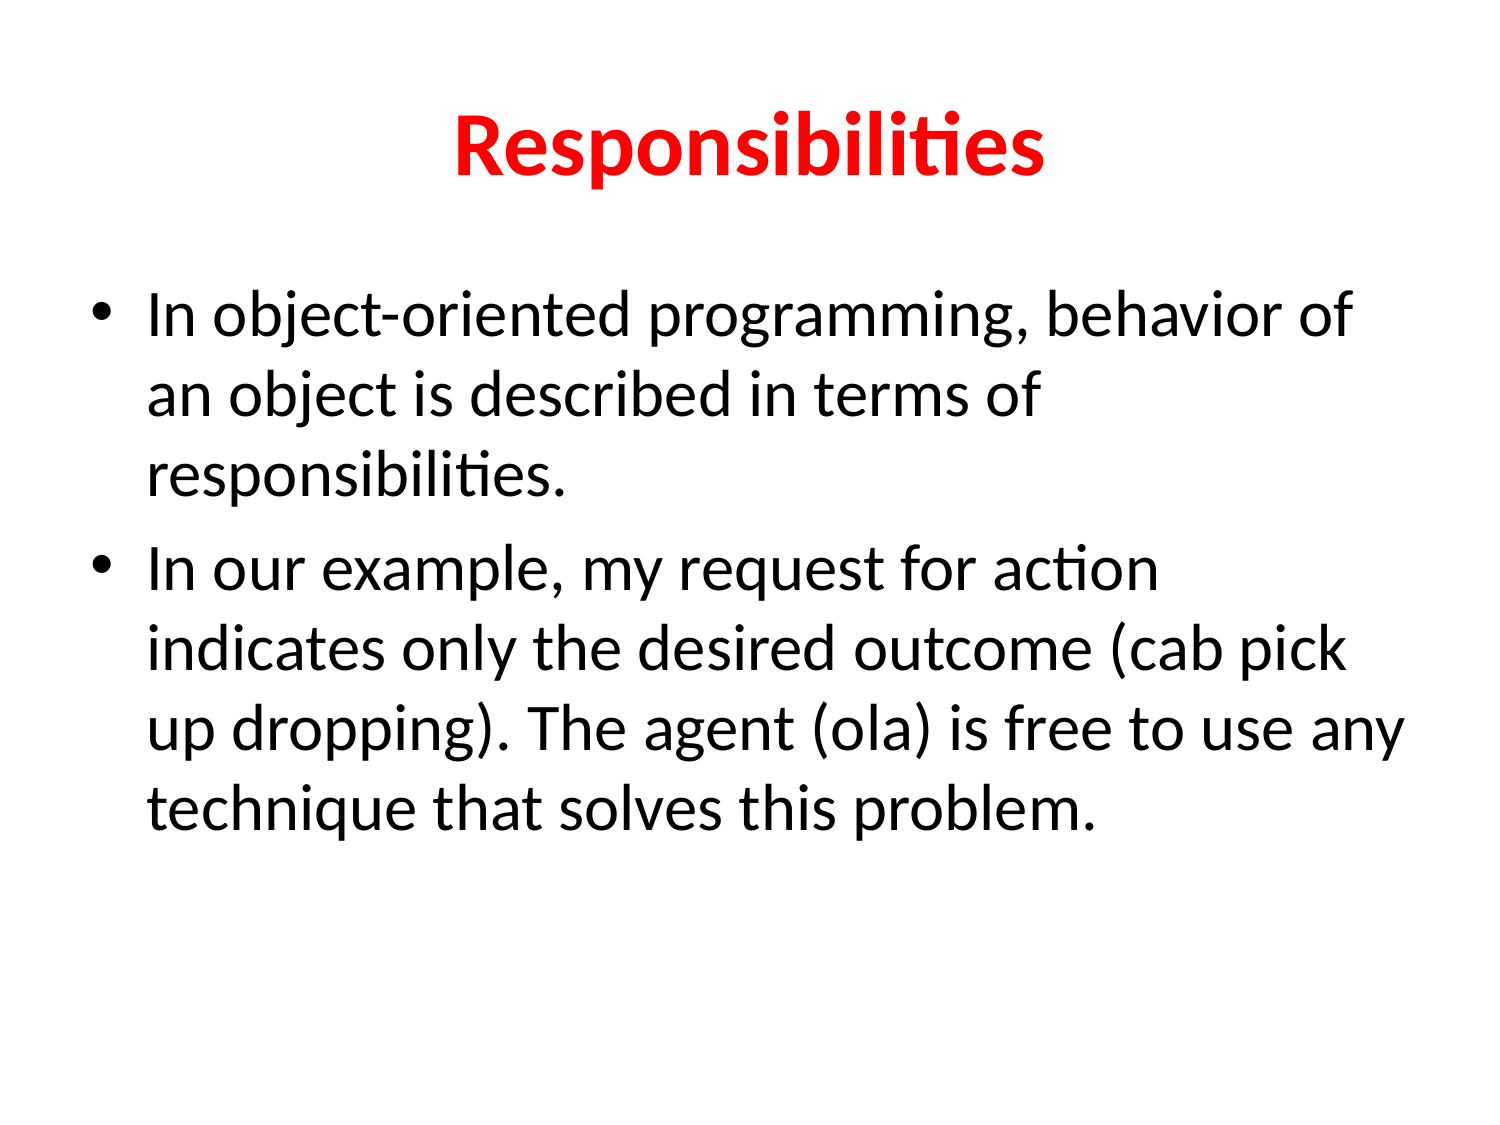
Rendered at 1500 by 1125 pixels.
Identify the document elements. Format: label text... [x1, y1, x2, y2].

title Responsibilities [75, 45, 1425, 233]
list In object-oriented programming, behavior of an object is described in terms of responsibilities. In our example, my request for action indicates only the desired outcome (cab pick up dropping). The agent (ola) is free to use any technique that solves this problem. [75, 262, 1425, 1005]
